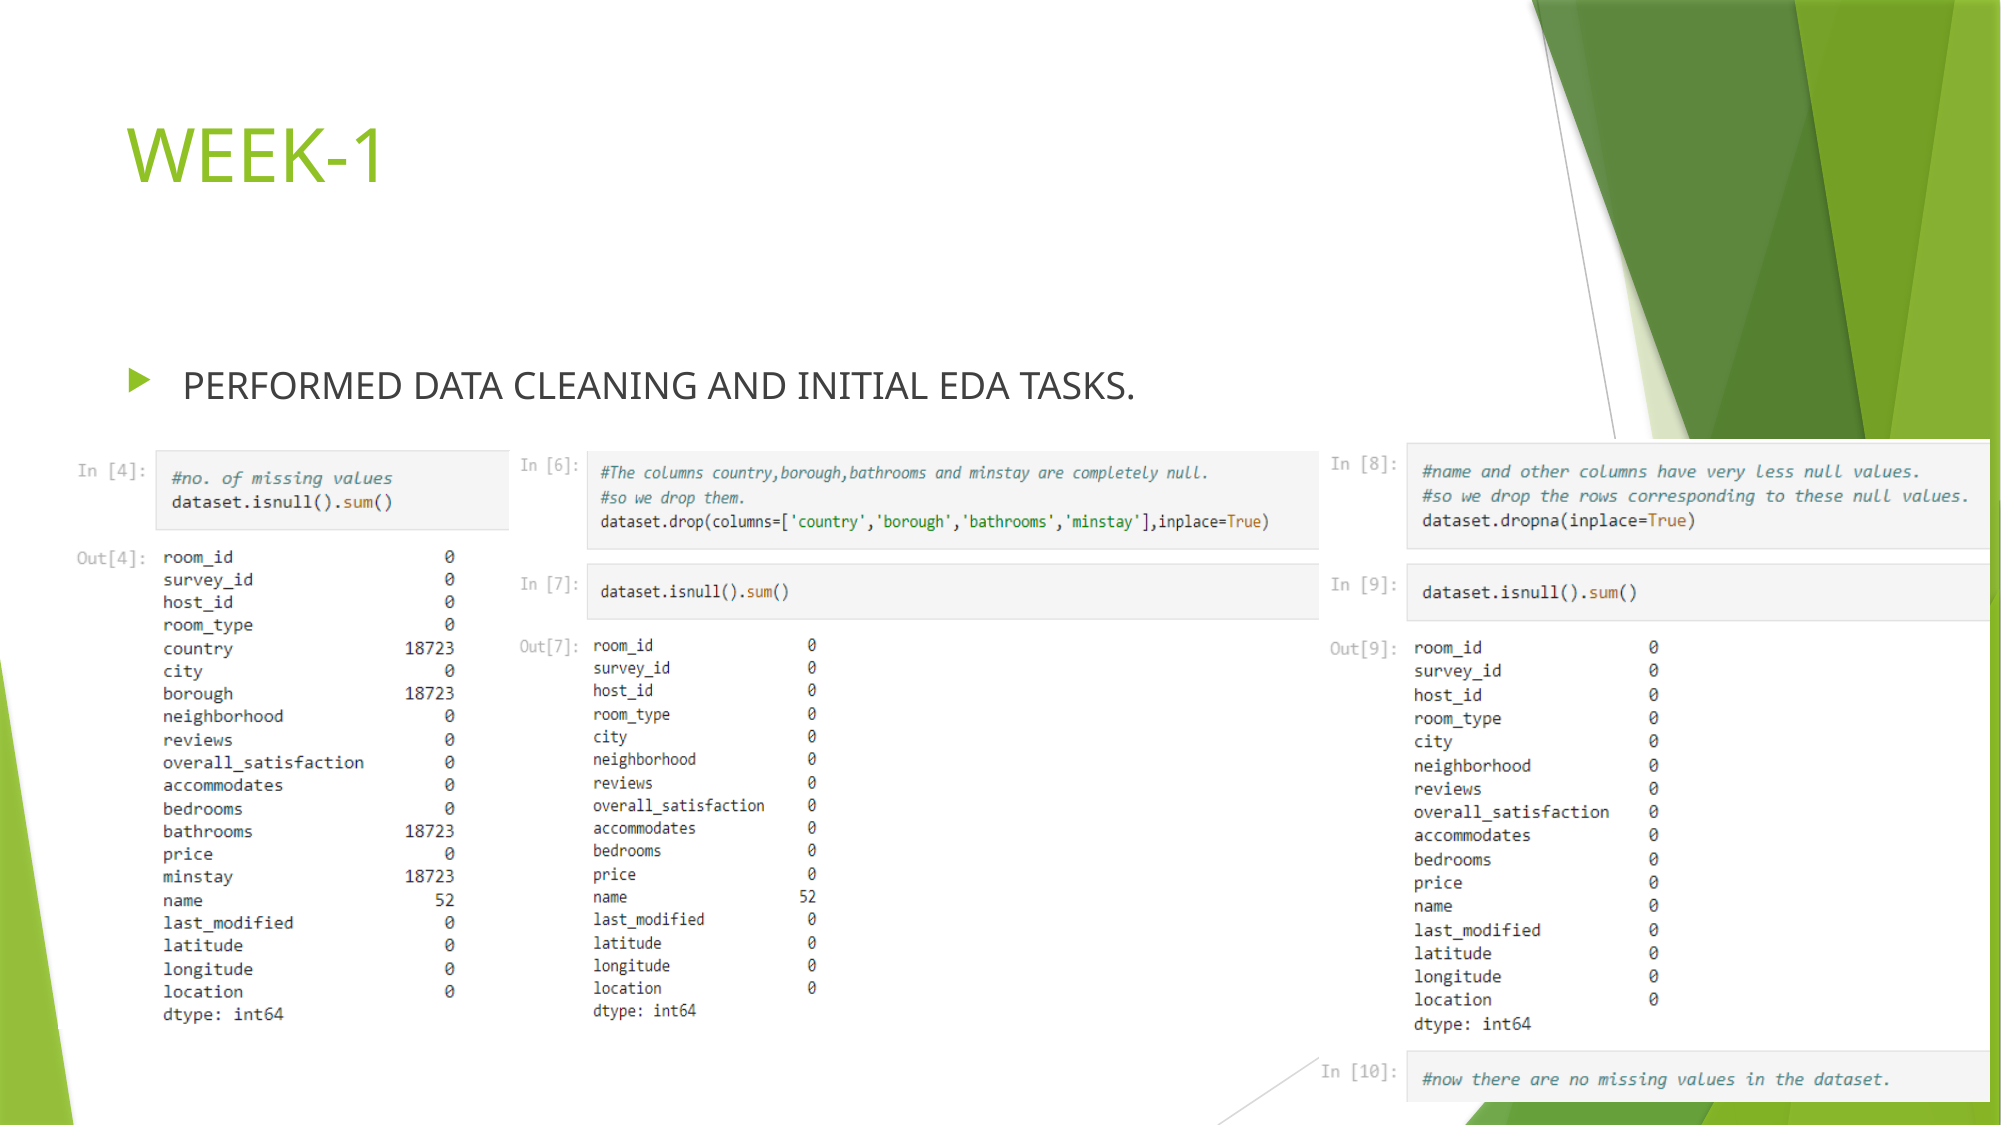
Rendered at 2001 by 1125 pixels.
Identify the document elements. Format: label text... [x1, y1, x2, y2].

title WEEK-1 [111, 99, 1522, 317]
list PERFORMED DATA CLEANING AND INITIAL EDA TASKS. [111, 354, 1522, 449]
picture [57, 439, 1991, 1102]
